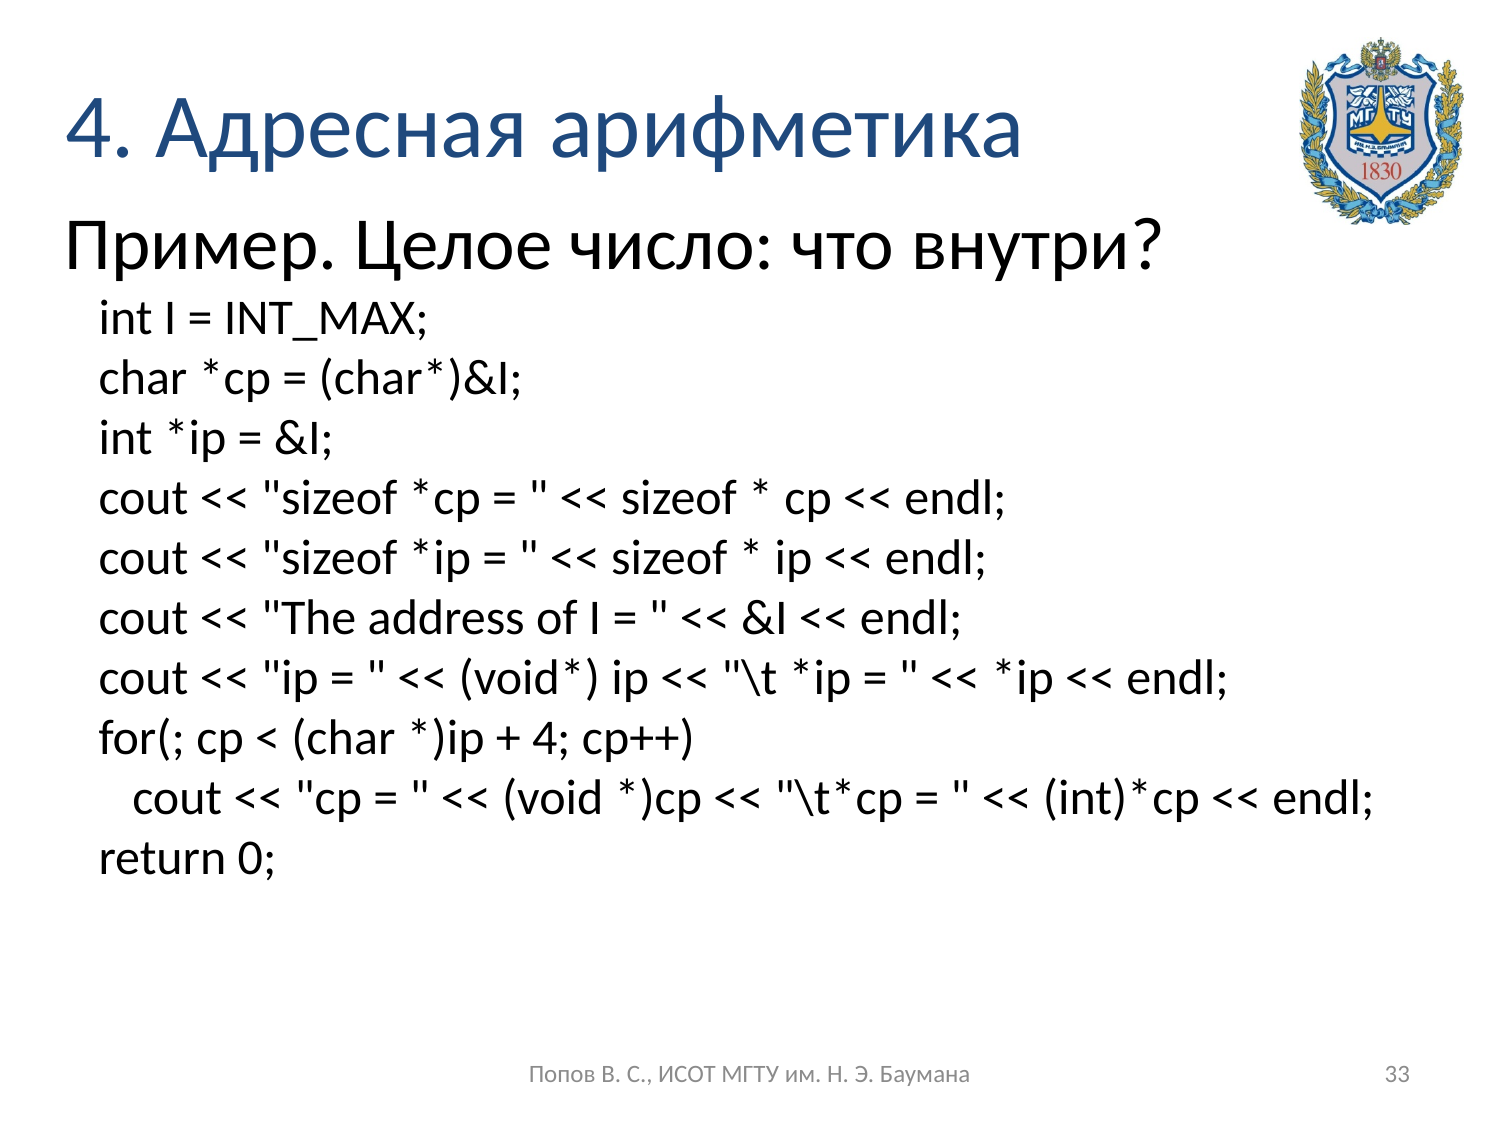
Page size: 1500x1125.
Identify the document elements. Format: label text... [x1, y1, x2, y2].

footer Попов В. С., ИСОТ МГТУ им. Н. Э. Баумана [512, 1042, 988, 1103]
picture [1299, 37, 1464, 226]
text_box Пример. Целое число: что внутри? int I = INT_MAX; char *cp = (char*)&I; int *ip = &I; cout << "sizeof *cp = " << sizeof * cp << endl; cout << "sizeof *ip = " << sizeof * ip << endl; cout << "The address of I = " << &I << endl; cout << "ip = " << (void*) ip << "\t *ip = " << *ip << endl; for(; cp < (char *)ip + 4; cp++) cout << "cp = " << (void *)cp << "\t*cp = " << (int)*cp << endl; return 0; [50, 187, 1450, 893]
title 4. Адресная арифметика [50, 0, 1275, 187]
slide_number 33 [1074, 1042, 1425, 1103]
